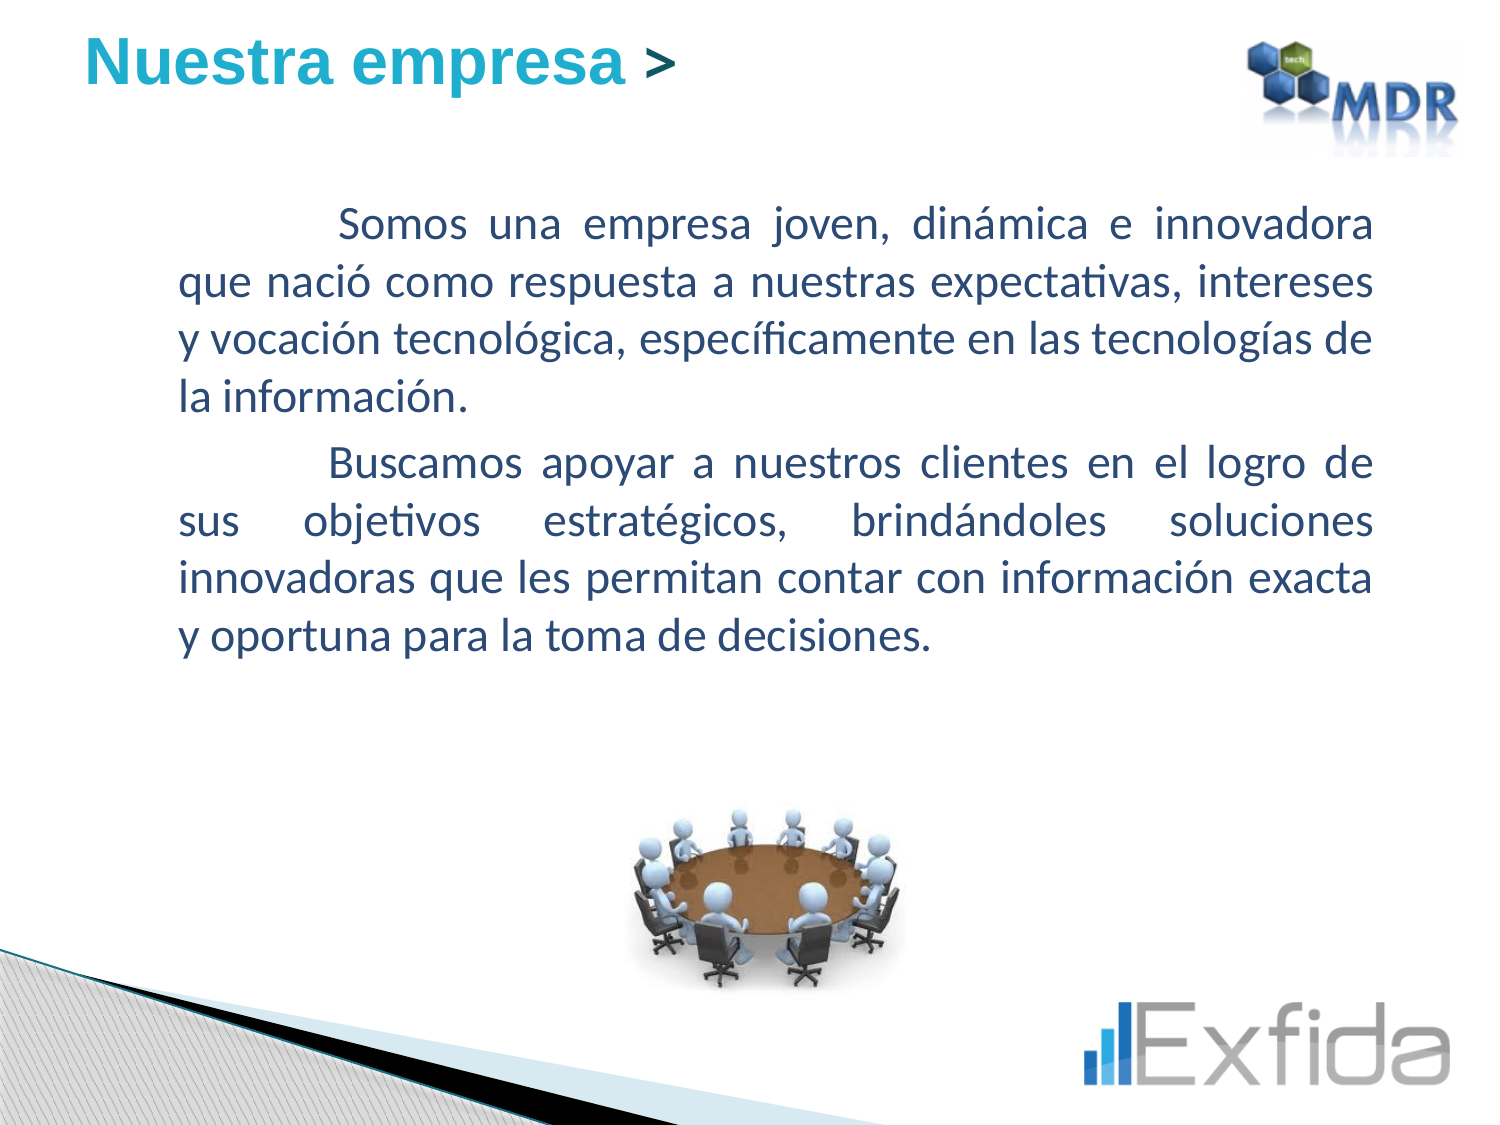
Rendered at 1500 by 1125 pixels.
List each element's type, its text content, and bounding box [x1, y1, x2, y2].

picture [620, 784, 911, 1003]
picture [1241, 39, 1462, 158]
list Somos una empresa joven, dinámica e innovadora que nació como respuesta a nuestras expectativas, intereses y vocación tecnológica, específicamente en las tecnologías de la información. Buscamos apoyar a nuestros clientes en el logro de sus objetivos estratégicos, brindándoles soluciones innovadoras que les permitan contar con información exacta y oportuna para la toma de decisiones. [103, 184, 1391, 764]
title Nuestra empresa > [70, 0, 828, 116]
picture [1077, 995, 1454, 1091]
